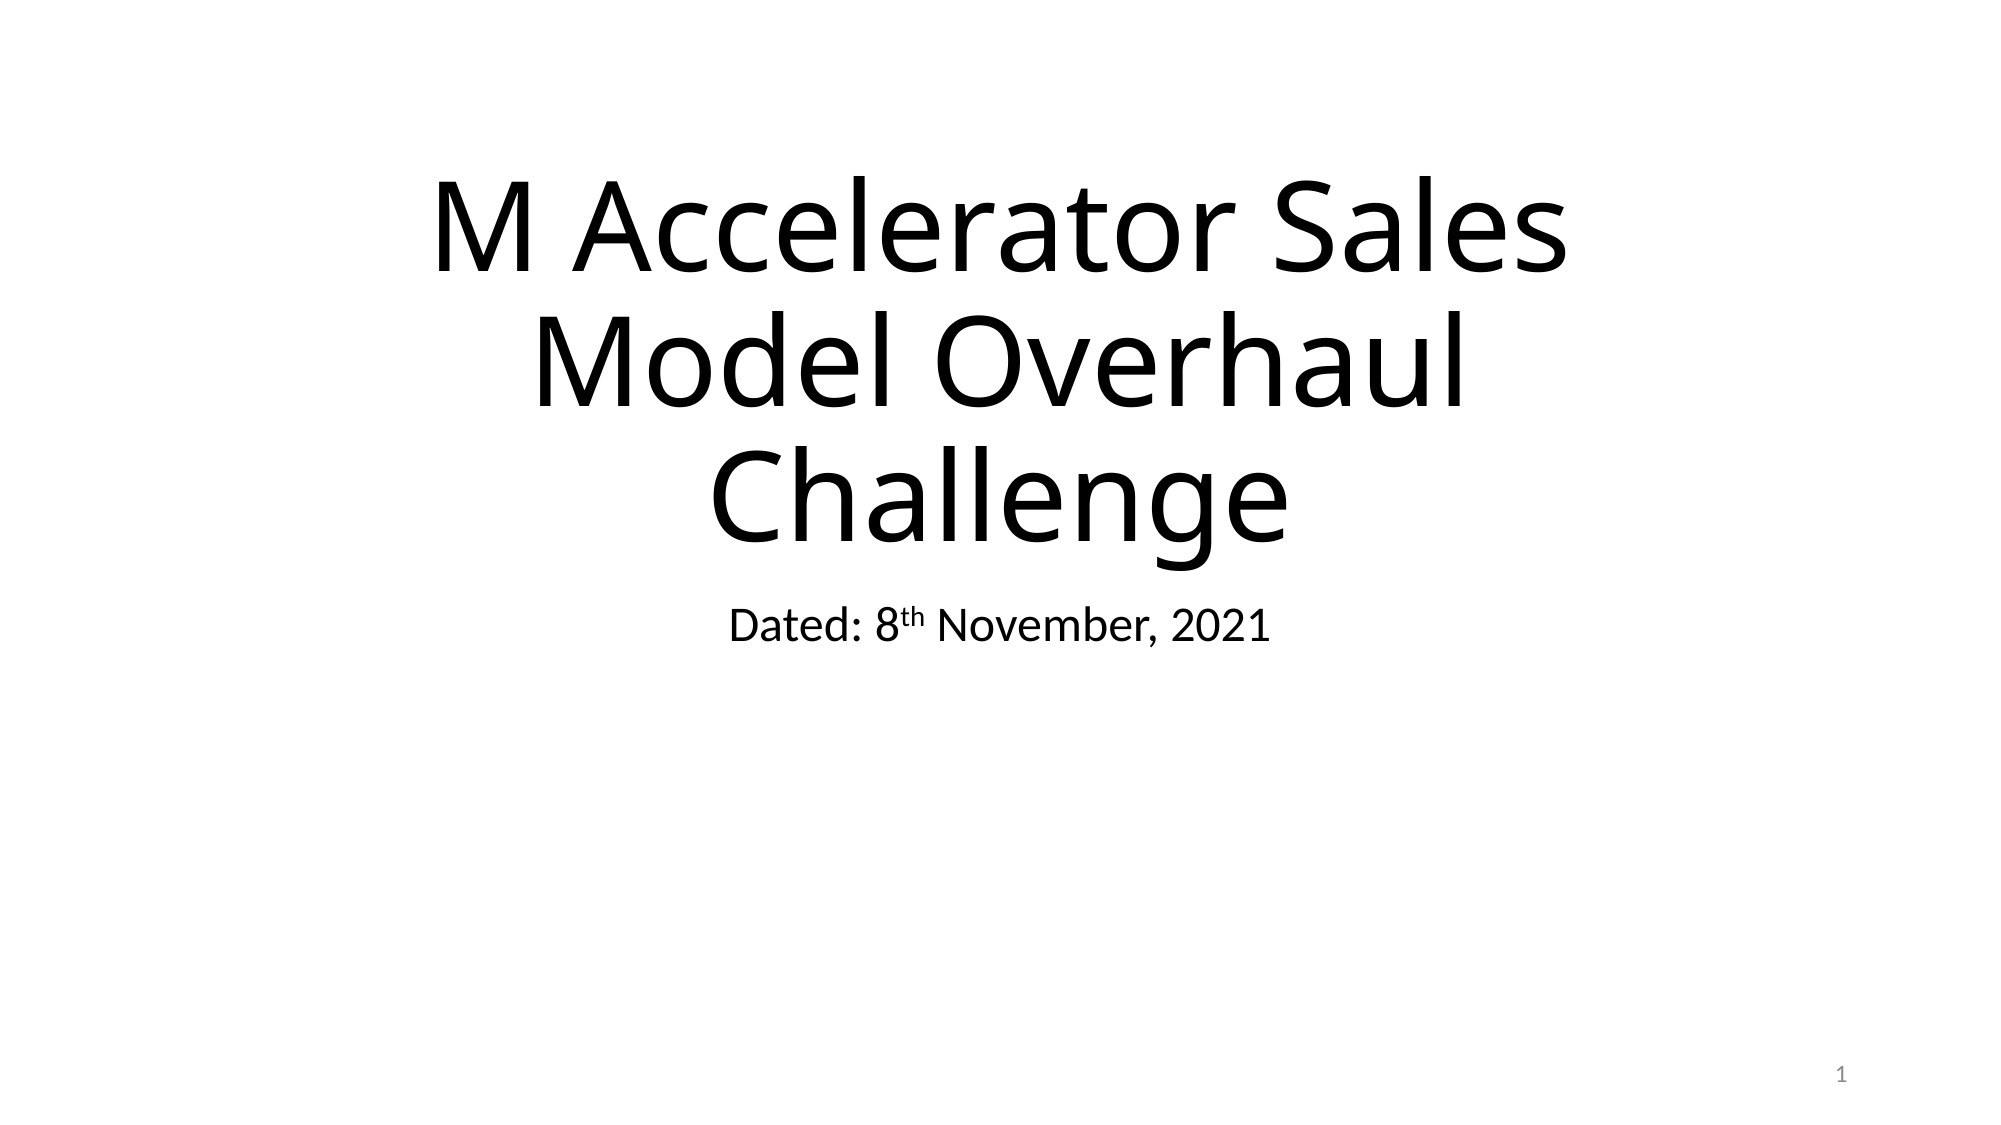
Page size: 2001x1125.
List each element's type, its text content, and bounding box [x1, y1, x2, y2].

title M Accelerator Sales Model Overhaul Challenge [249, 184, 1750, 576]
subtitle Dated: 8th November, 2021 [249, 590, 1750, 863]
slide_number 1 [1412, 1042, 1863, 1103]
